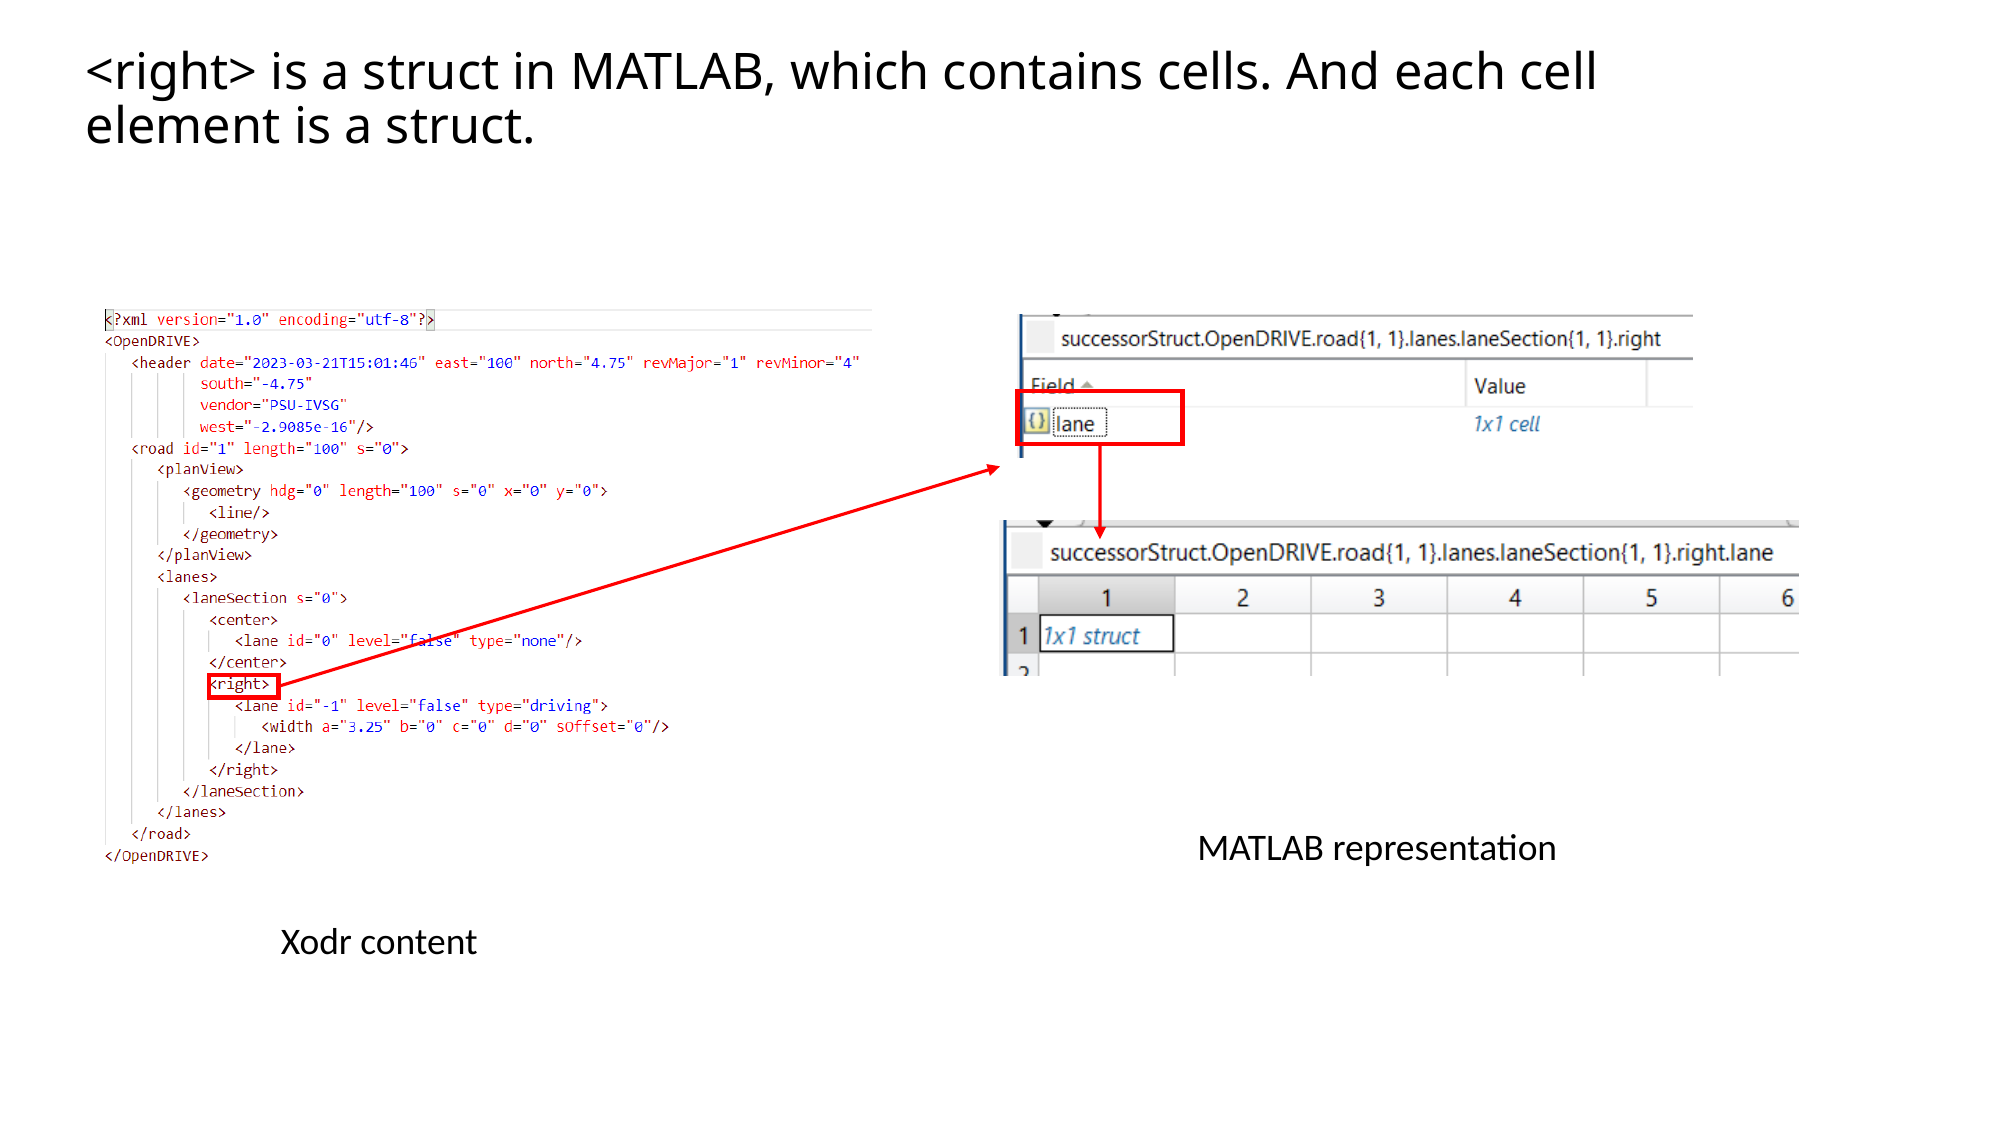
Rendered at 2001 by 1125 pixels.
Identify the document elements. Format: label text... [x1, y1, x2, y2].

title <right> is a struct in MATLAB, which contains cells. And each cell element is a struct. [70, 38, 1796, 163]
picture [87, 307, 872, 880]
text_box MATLAB representation [1182, 815, 1689, 876]
text_box Xodr content [266, 909, 773, 970]
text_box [278, 466, 1001, 687]
picture [1017, 314, 1693, 458]
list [1001, 520, 1799, 676]
